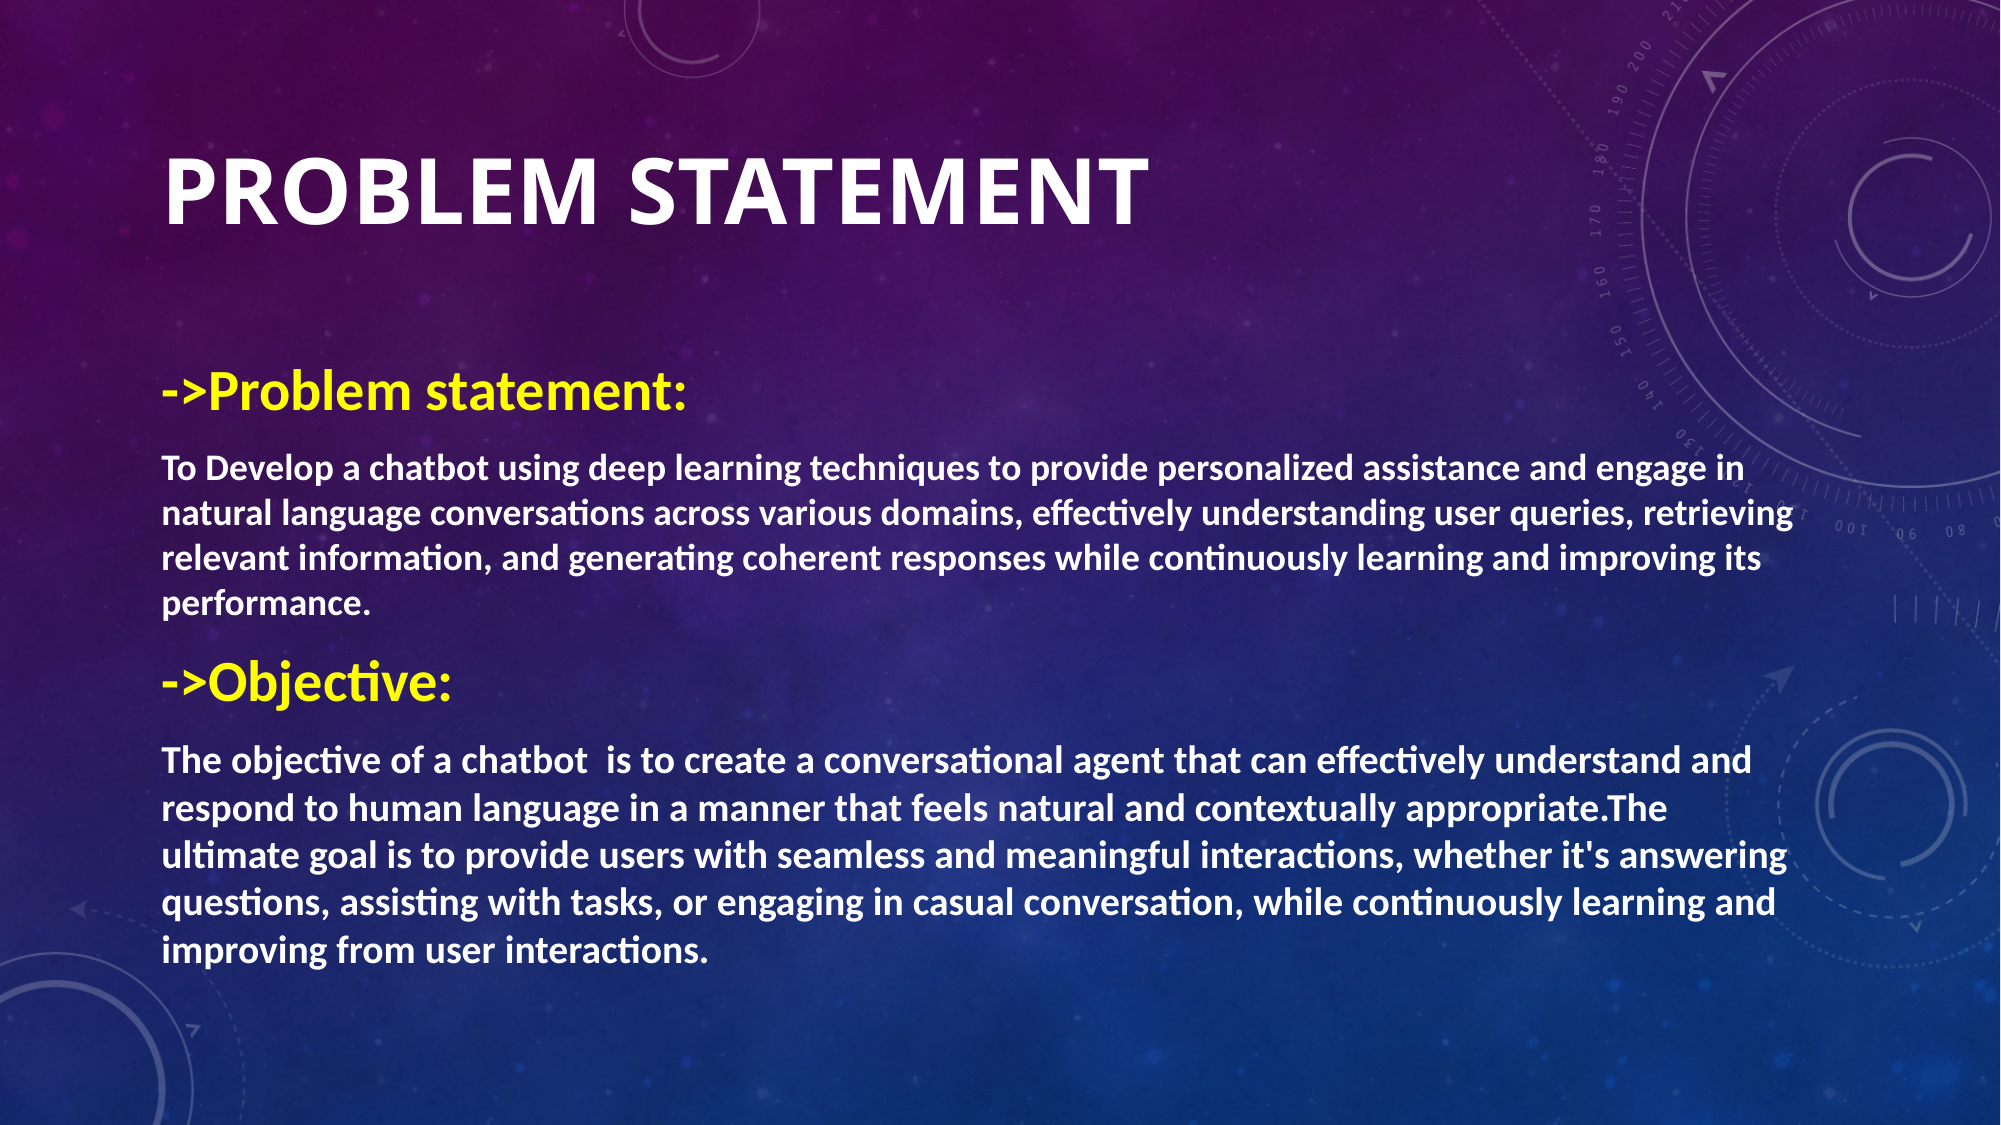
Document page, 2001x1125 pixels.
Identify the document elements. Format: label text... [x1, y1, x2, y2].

title Problem statement [146, 32, 1772, 344]
picture [0, 0, 2001, 1125]
list ->Problem statement: To Develop a chatbot using deep learning techniques to provide personalized assistance and engage in natural language conversations across various domains, effectively understanding user queries, retrieving relevant information, and generating coherent responses while continuously learning and improving its performance. ->Objective: The objective of a chatbot is to create a conversational agent that can effectively understand and respond to human language in a manner that feels natural and contextually appropriate.The ultimate goal is to provide users with seamless and meaningful interactions, whether it's answering questions, assisting with tasks, or engaging in casual conversation, while continuously learning and improving from user interactions. [146, 344, 1813, 1014]
